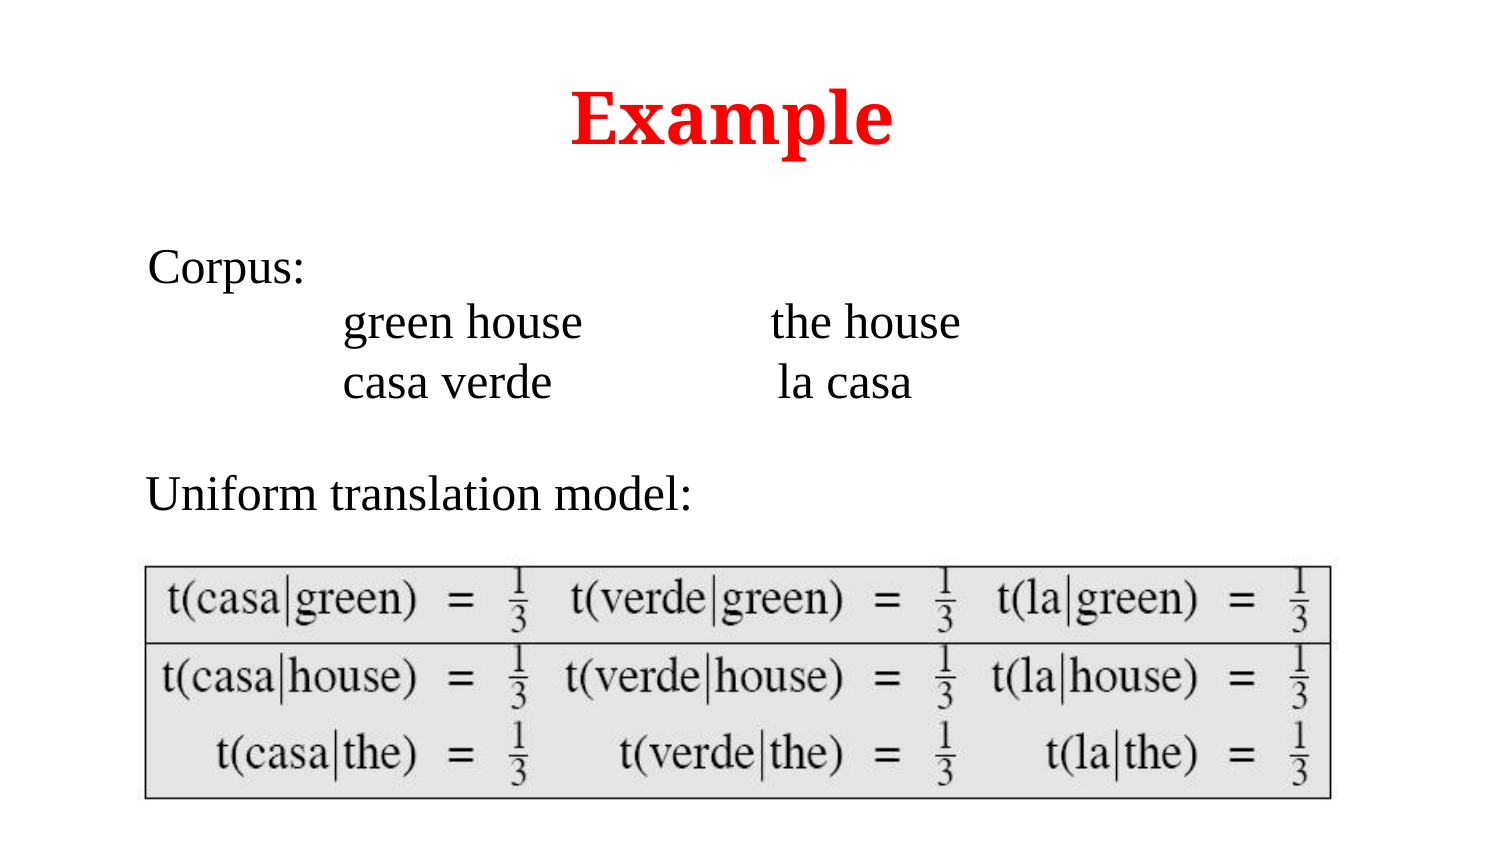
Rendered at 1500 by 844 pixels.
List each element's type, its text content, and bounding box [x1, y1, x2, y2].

text_box green house the house casa verde la casa [327, 281, 977, 416]
title Example [41, 64, 1425, 180]
text_box Corpus: [132, 225, 321, 301]
text_box Uniform translation model: [130, 453, 709, 529]
picture [137, 556, 1338, 809]
